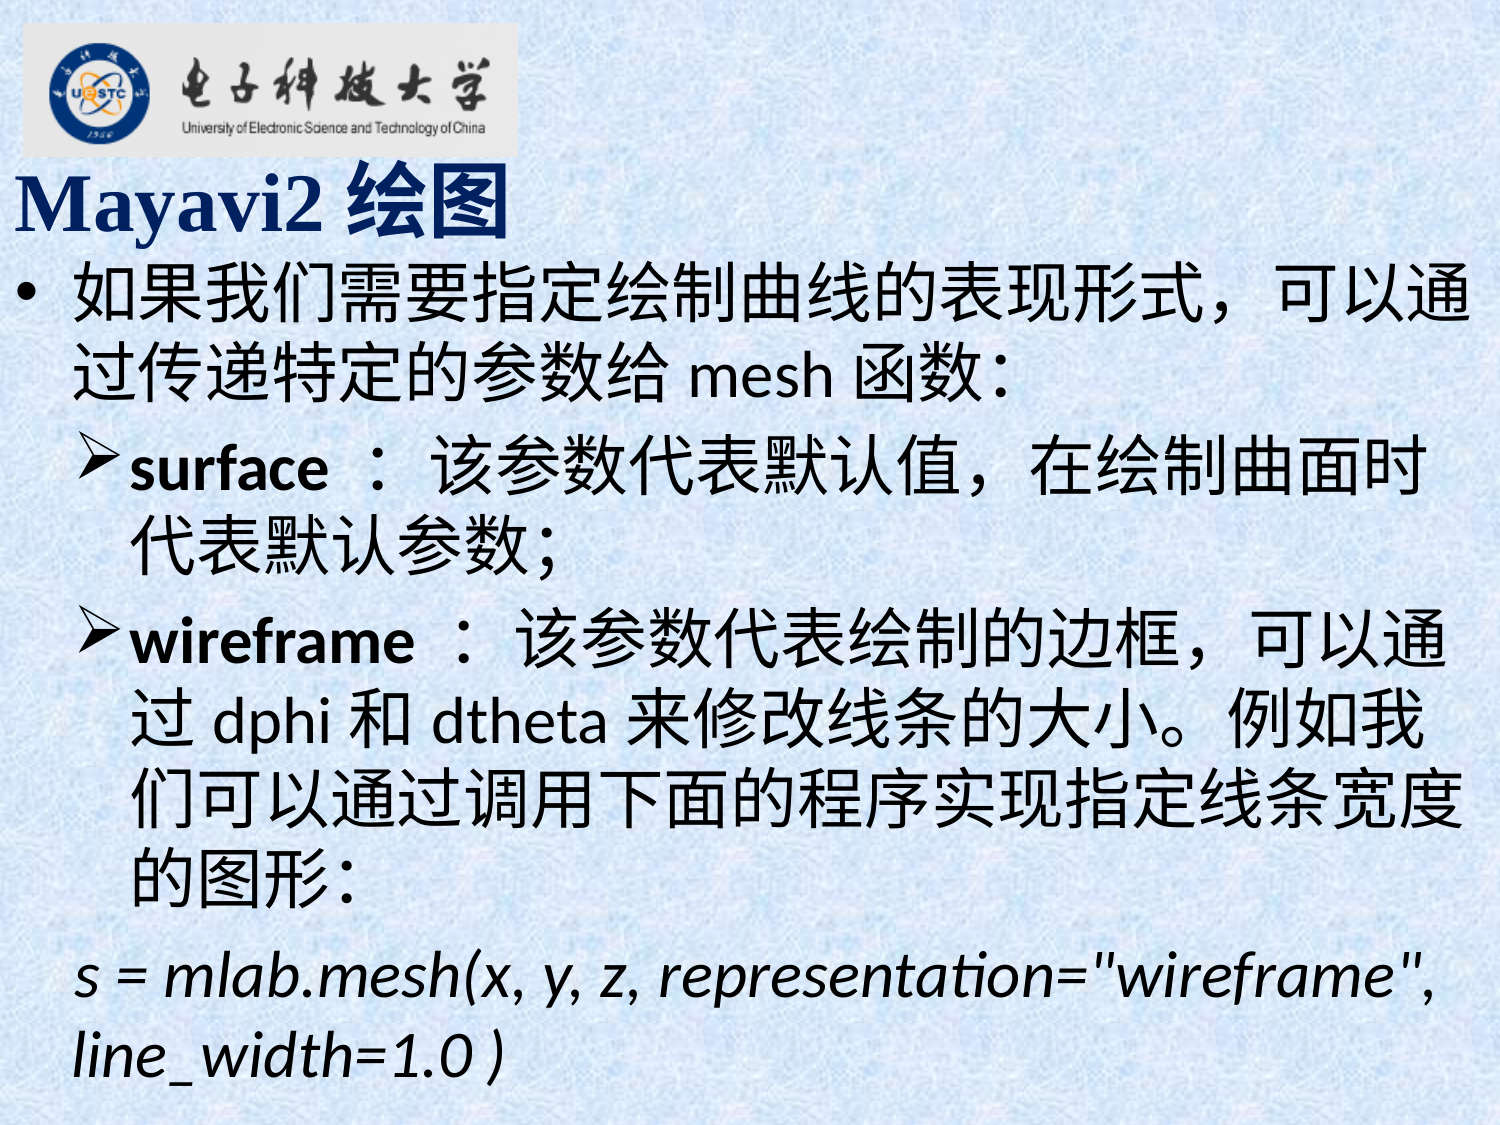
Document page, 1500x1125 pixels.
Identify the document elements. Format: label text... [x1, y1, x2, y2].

title Mayavi2绘图 [0, 140, 1288, 288]
picture [0, 0, 1500, 149]
picture [0, 1034, 1500, 1125]
list 如果我们需要指定绘制曲线的表现形式，可以通过传递特定的参数给mesh函数： surface ：该参数代表默认值，在绘制曲面时代表默认参数； wireframe ：该参数代表绘制的边框，可以通过dphi和dtheta来修改线条的大小。例如我们可以通过调用下面的程序实现指定线条宽度的图形： s = mlab.mesh(x, y, z, representation="wireframe", line_width=1.0 ) [0, 149, 1500, 1034]
